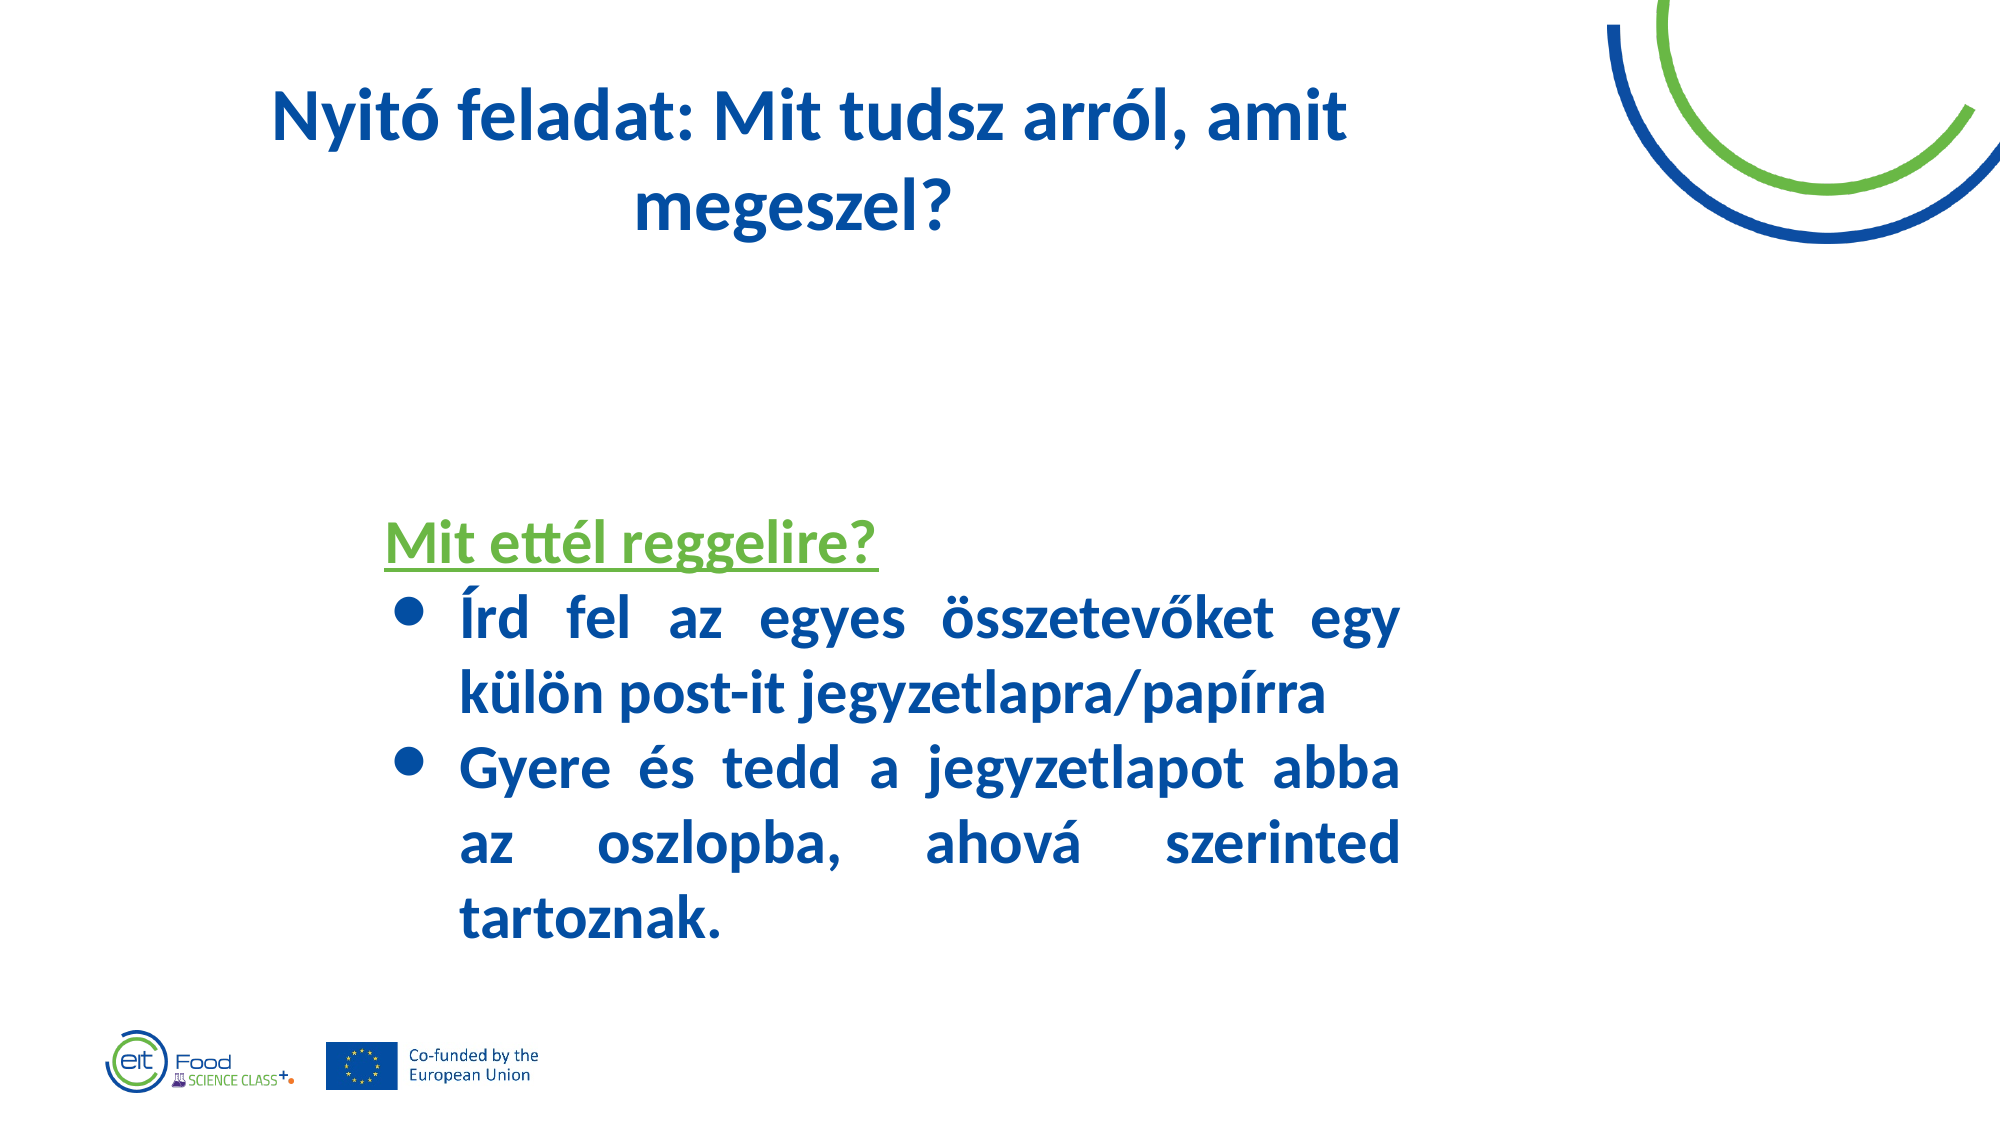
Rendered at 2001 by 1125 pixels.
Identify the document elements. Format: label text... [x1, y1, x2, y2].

picture [1607, 0, 2000, 244]
text_box Nyitó feladat: Mit tudsz arról, amit megeszel? [102, 57, 1520, 197]
text_box Mit ettél reggelire? Írd fel az egyes összetevőket egy külön post-it jegyzetlapra/papírra Gyere és tedd a jegyzetlapot abba az oszlopba, ahová szerinted tartoznak. [369, 418, 1418, 660]
picture [326, 1042, 538, 1090]
picture [105, 1030, 294, 1093]
